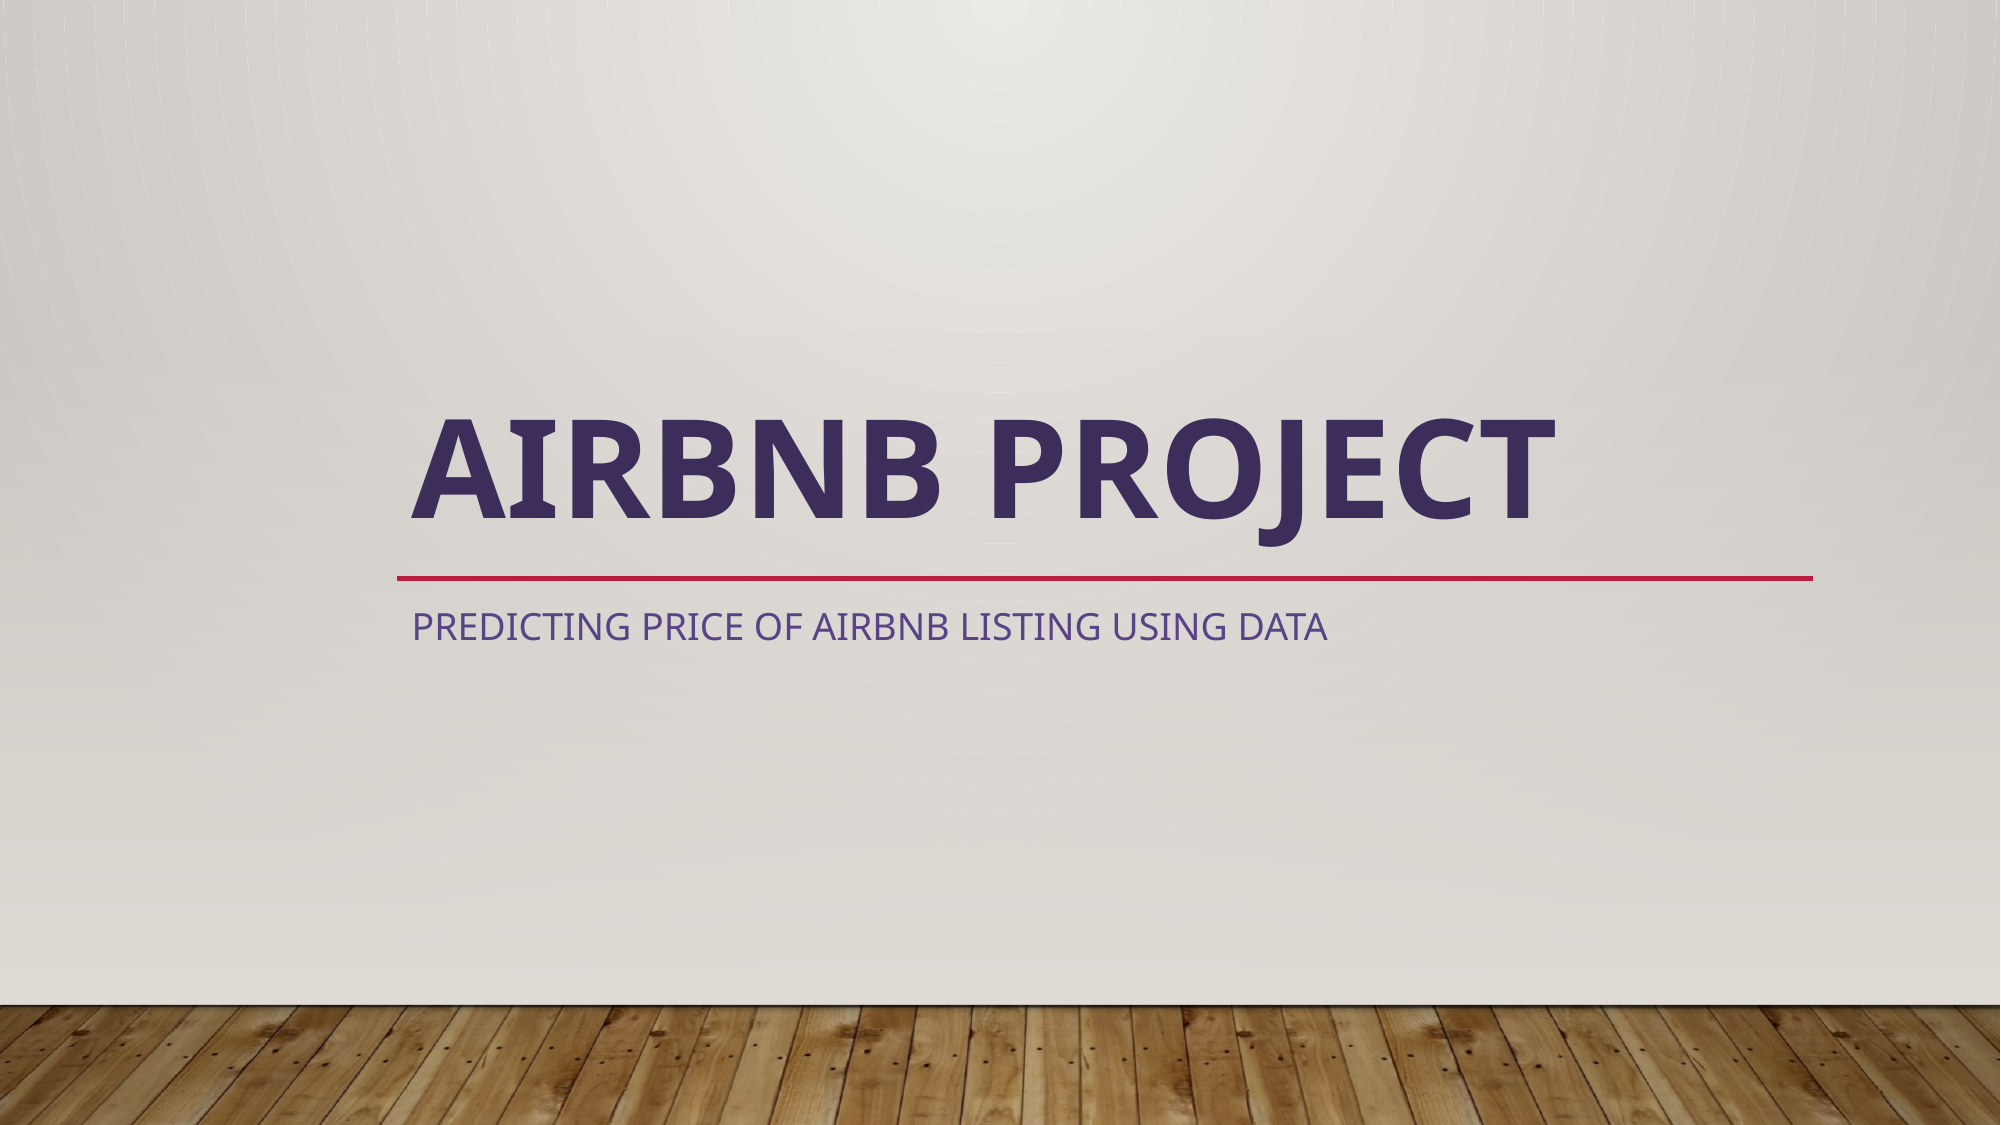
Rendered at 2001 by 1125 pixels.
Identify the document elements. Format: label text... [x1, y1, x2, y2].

picture [0, 1005, 2000, 1125]
subtitle Predicting price of Airbnb listing using data [396, 579, 1814, 740]
title Airbnb Project [396, 131, 1814, 549]
